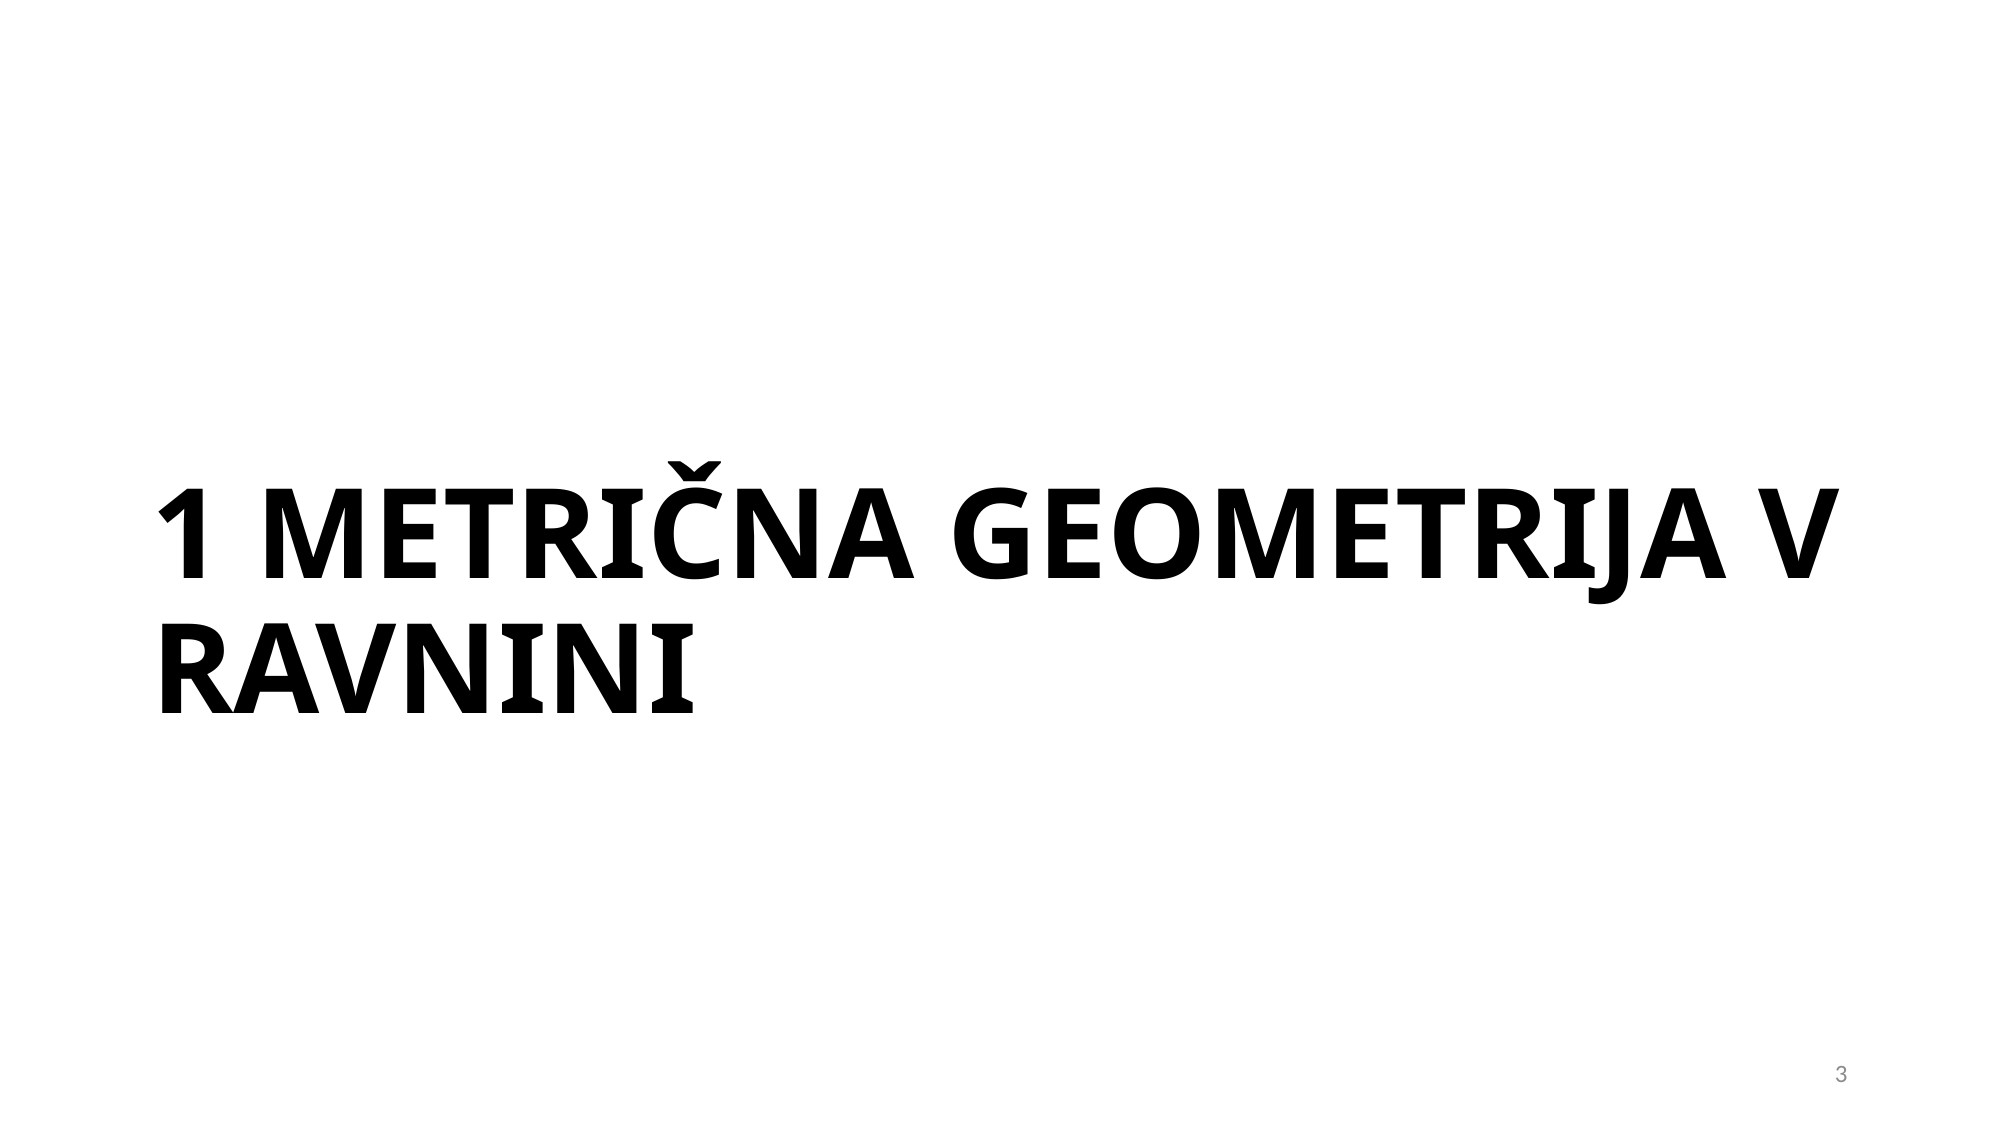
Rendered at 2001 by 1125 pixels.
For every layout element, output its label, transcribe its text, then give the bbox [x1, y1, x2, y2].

title 1 METRIČNA GEOMETRIJA V RAVNINI [136, 280, 1862, 749]
slide_number 3 [1412, 1042, 1863, 1103]
